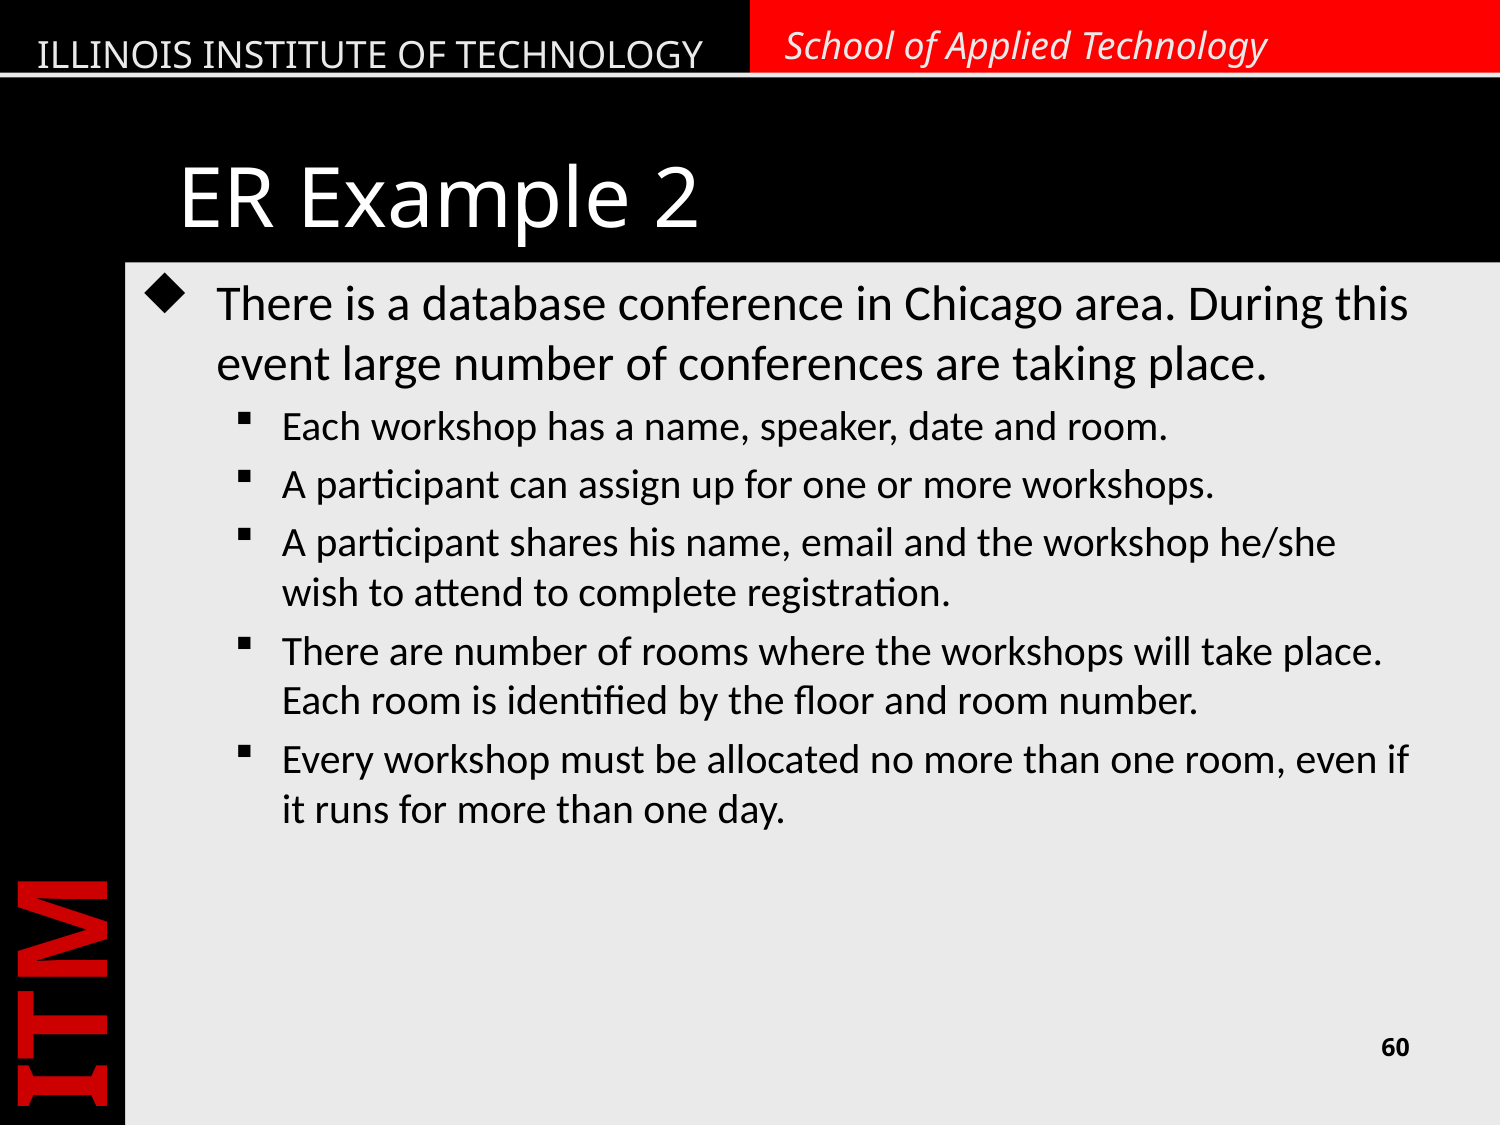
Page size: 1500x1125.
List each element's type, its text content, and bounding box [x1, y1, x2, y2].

title ER Example 2 [162, 124, 1426, 262]
list There is a database conference in Chicago area. During this event large number of conferences are taking place. Each workshop has a name, speaker, date and room. A participant can assign up for one or more workshops. A participant shares his name, email and the workshop he/she wish to attend to complete registration. There are number of rooms where the workshops will take place. Each room is identified by the floor and room number. Every workshop must be allocated no more than one room, even if it runs for more than one day. [124, 262, 1438, 1101]
slide_number 60 [1074, 1024, 1426, 1103]
